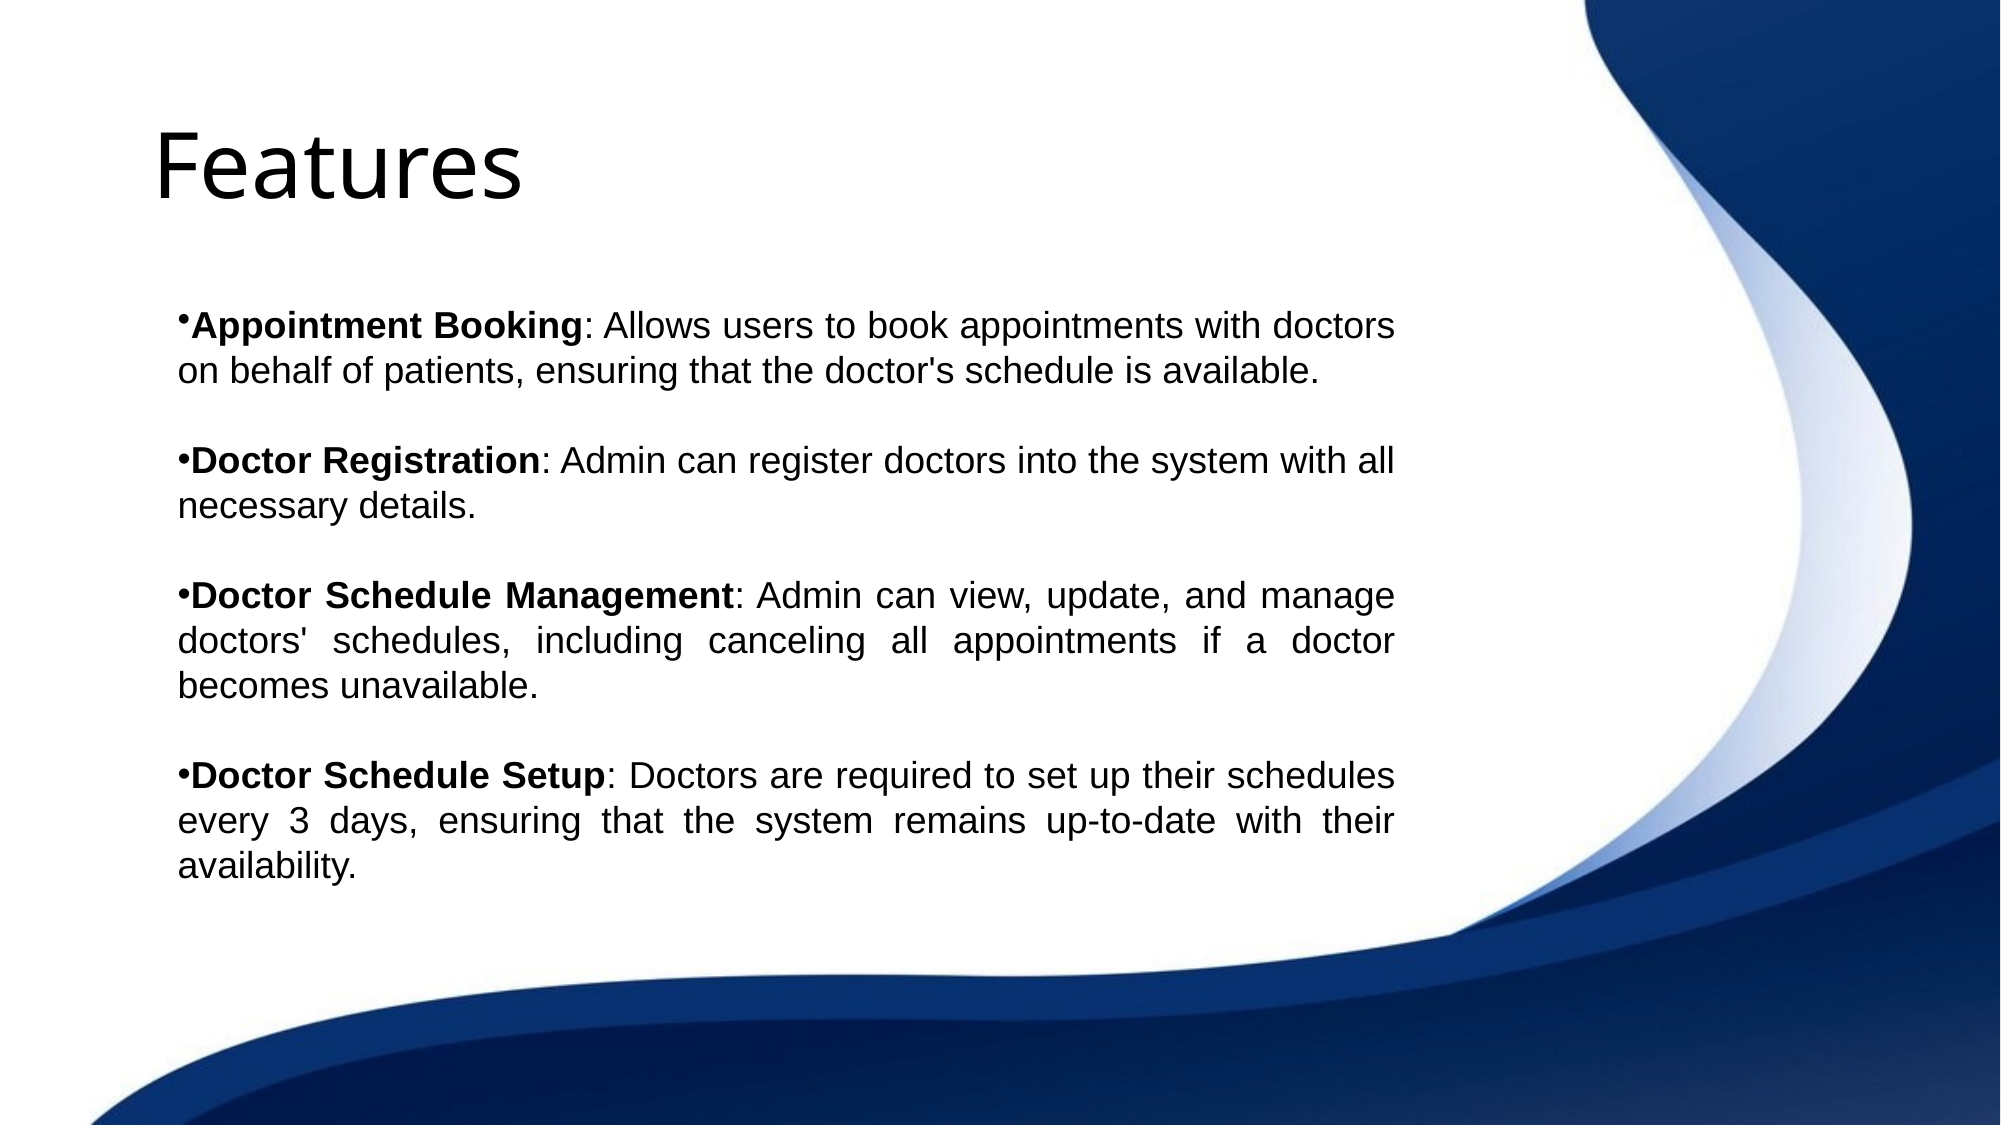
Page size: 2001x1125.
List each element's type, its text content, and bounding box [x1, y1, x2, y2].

list Appointment Booking: Allows users to book appointments with doctors on behalf of patients, ensuring that the doctor's schedule is available. Doctor Registration: Admin can register doctors into the system with all necessary details. Doctor Schedule Management: Admin can view, update, and manage doctors' schedules, including canceling all appointments if a doctor becomes unavailable. Doctor Schedule Setup: Doctors are required to set up their schedules every 3 days, ensuring that the system remains up-to-date with their availability. [162, 267, 1411, 920]
picture [0, 0, 2001, 1125]
title Features [137, 59, 1863, 278]
